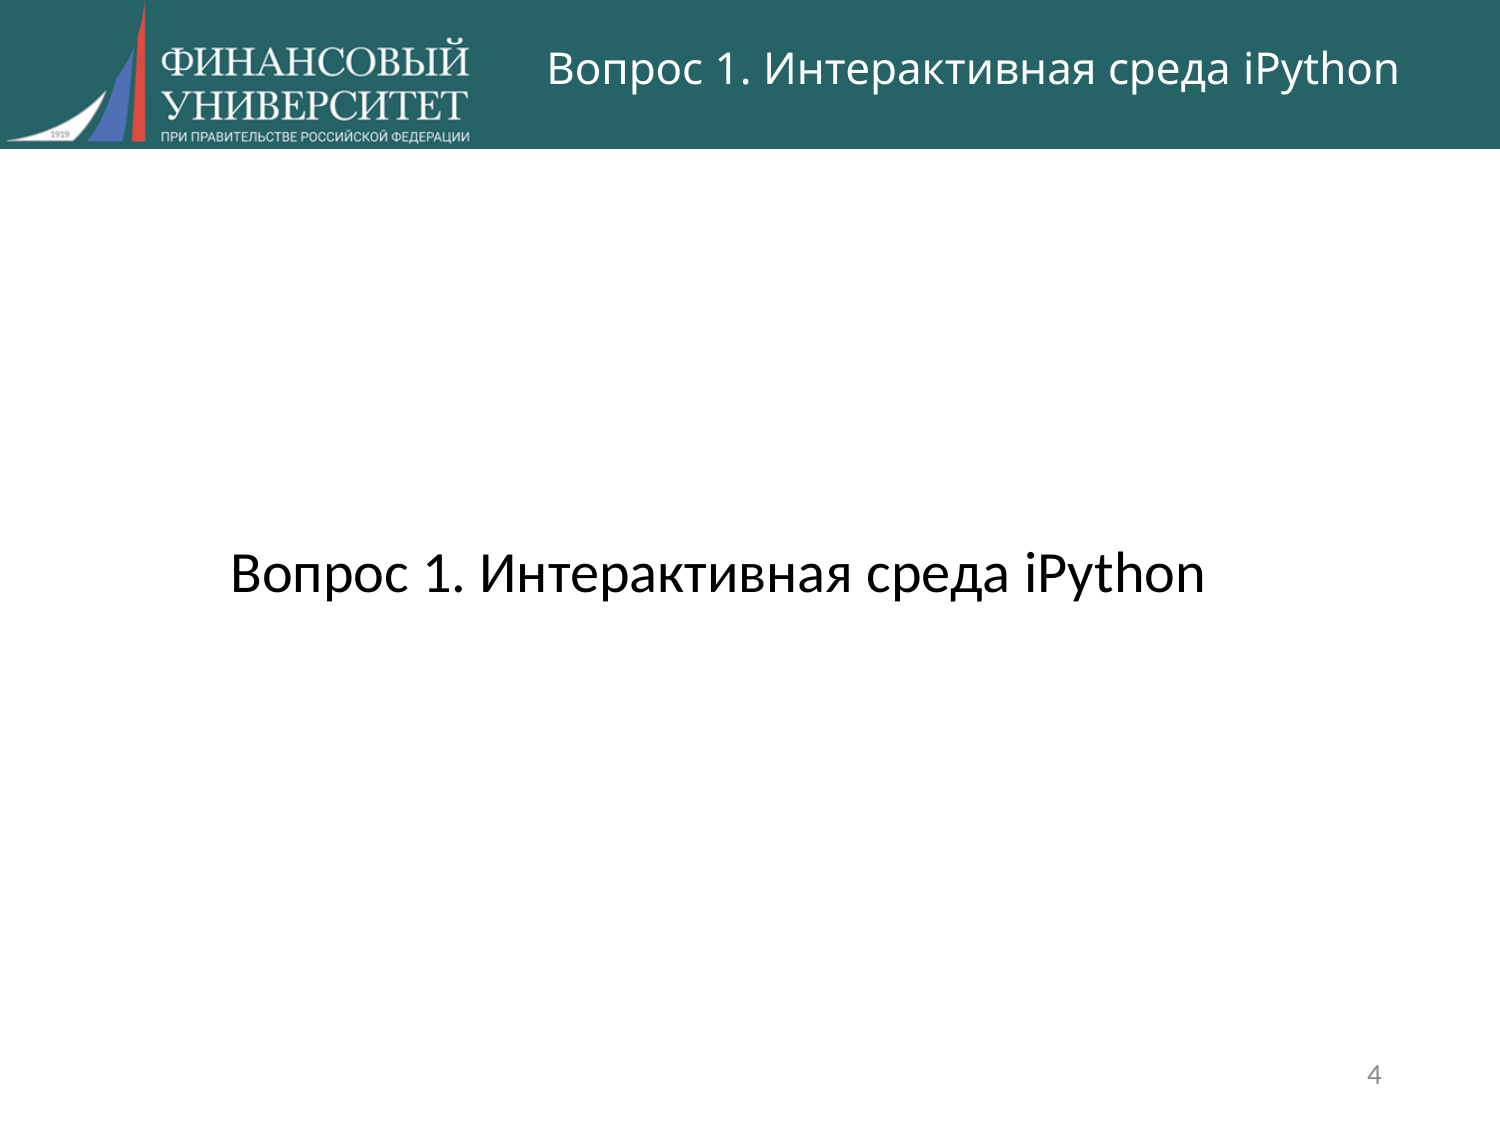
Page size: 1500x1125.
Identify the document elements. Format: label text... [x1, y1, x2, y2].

list Вопрос 1. Интерактивная среда iPython [215, 512, 1237, 613]
title Вопрос 1. Интерактивная среда iPython [531, 20, 1479, 120]
slide_number 4 [1192, 1042, 1397, 1103]
picture [0, 0, 1500, 149]
